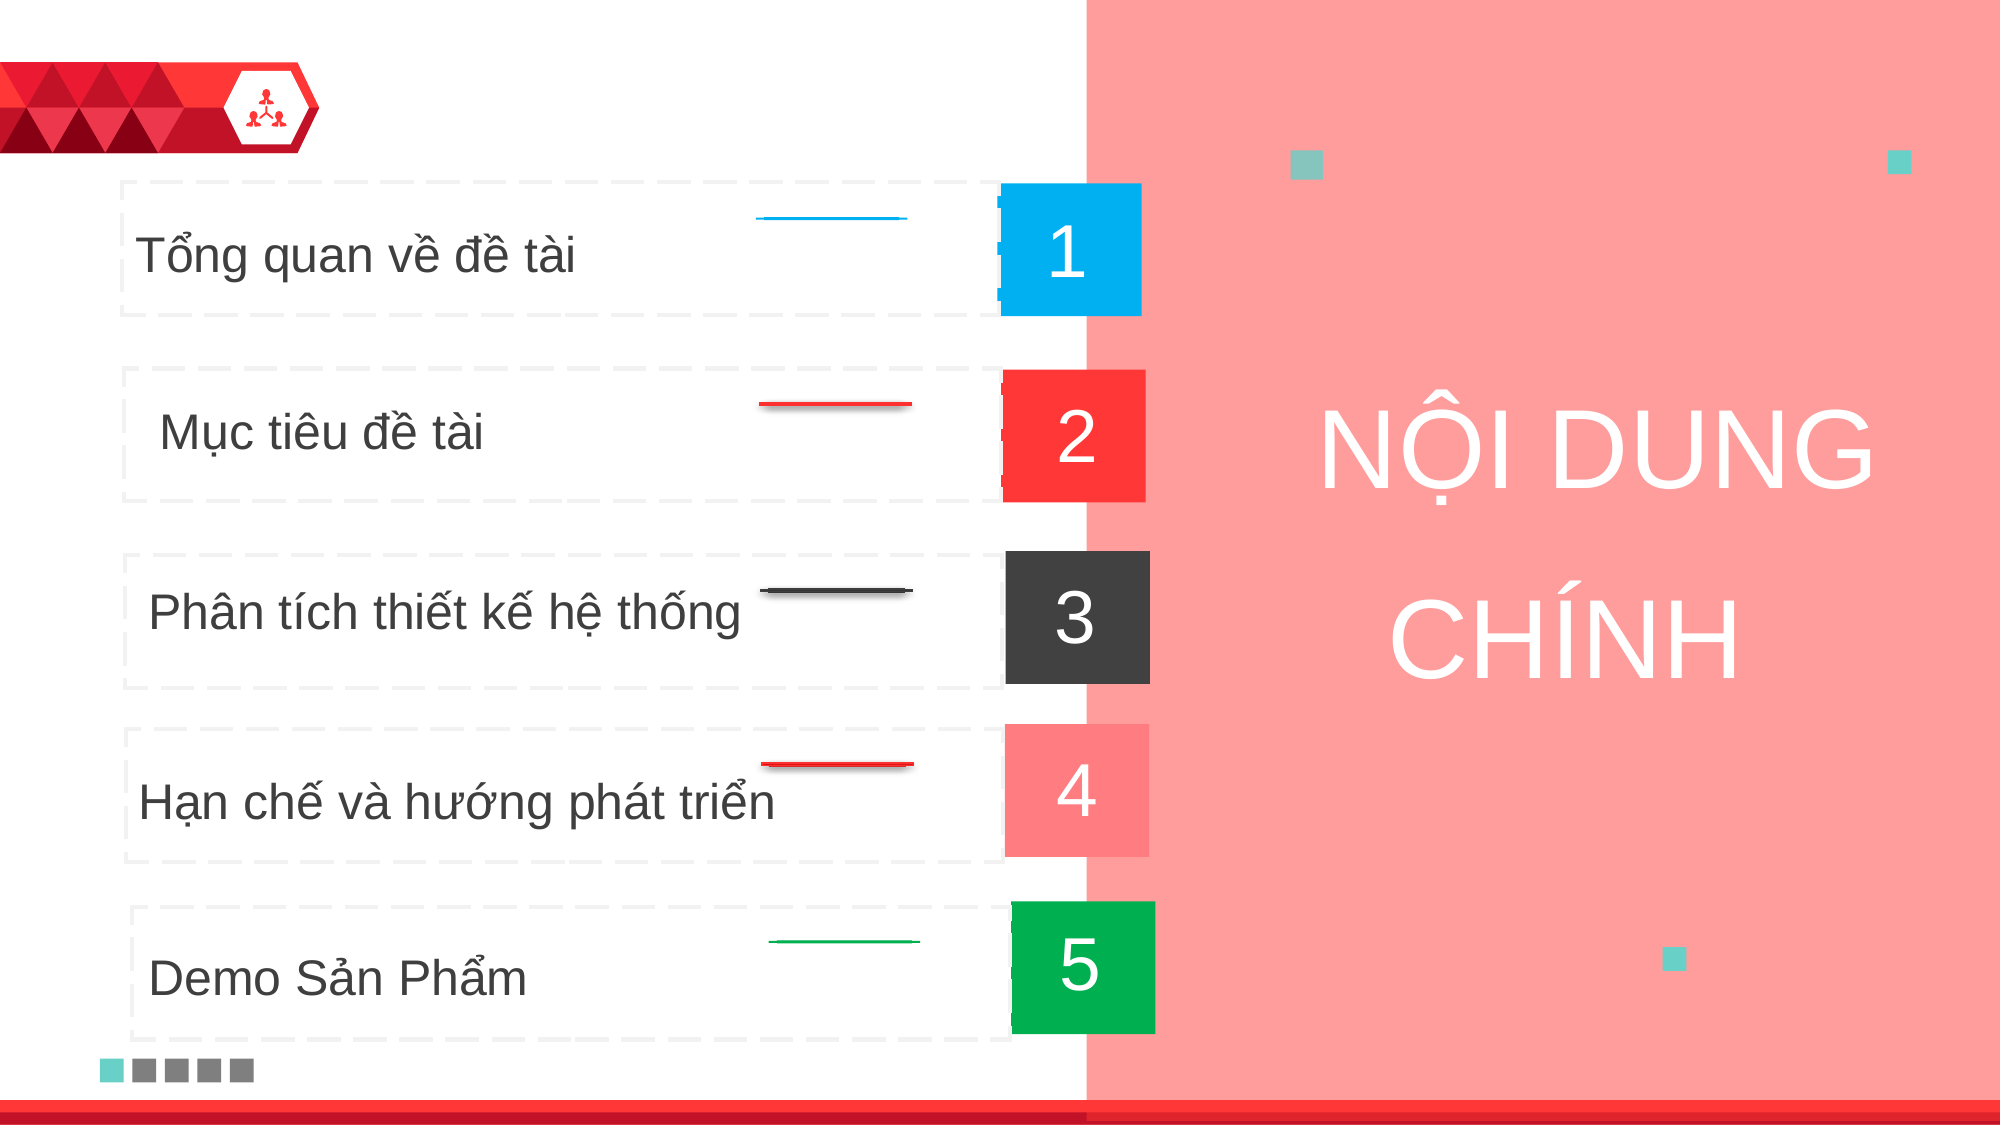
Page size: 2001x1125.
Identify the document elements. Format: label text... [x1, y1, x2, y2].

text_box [1005, 550, 1151, 685]
text_box [1086, 0, 2000, 1121]
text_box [829, 142, 834, 295]
text_box [164, 1058, 189, 1083]
text_box [121, 181, 999, 315]
text_box [123, 368, 757, 502]
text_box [835, 688, 840, 841]
text_box [132, 1058, 157, 1083]
text_box [229, 1058, 254, 1083]
text_box [1290, 150, 1323, 180]
text_box [1887, 150, 1912, 175]
text_box [99, 1058, 124, 1083]
text_box [125, 728, 1002, 862]
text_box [842, 865, 847, 1018]
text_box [997, 183, 1142, 317]
text_box [197, 1058, 222, 1083]
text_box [1000, 369, 1146, 503]
text_box [1662, 947, 1687, 971]
text_box [124, 555, 753, 688]
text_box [834, 514, 839, 667]
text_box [1010, 901, 1156, 1035]
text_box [758, 368, 1895, 711]
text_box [1004, 723, 1150, 858]
text_box Mục tiêu đề tài [145, 392, 753, 468]
text_box [132, 906, 1007, 1040]
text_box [833, 327, 838, 480]
text_box Phân tích thiết kế hệ thống [133, 571, 753, 647]
